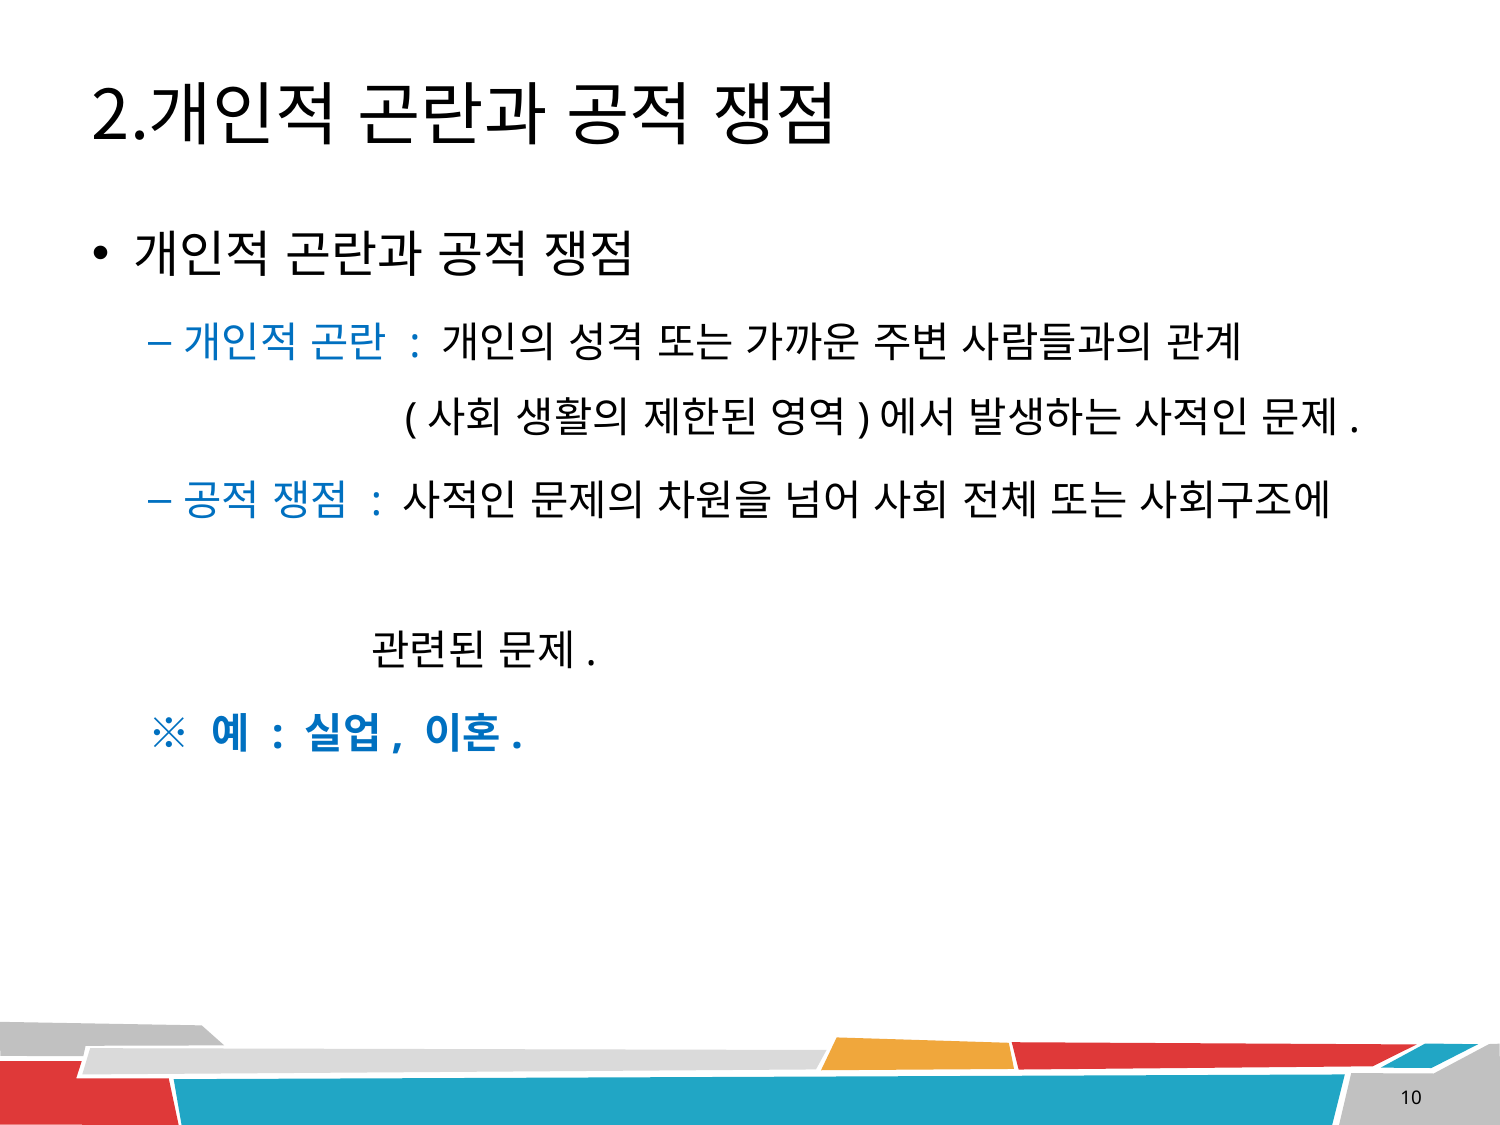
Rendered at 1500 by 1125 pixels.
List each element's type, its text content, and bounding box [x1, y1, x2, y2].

title 개인적 곤란과 공적 쟁점 [76, 18, 1500, 206]
slide_number 10 [1361, 1079, 1437, 1118]
list 개인적 곤란과 공적 쟁점 개인적 곤란 : 개인의 성격 또는 가까운 주변 사람들과의 관계 (사회 생활의 제한된 영역)에서 발생하는 사적인 문제. 공적 쟁점 : 사적인 문제의 차원을 넘어 사회 전체 또는 사회구조에 관련된 문제. ※ 예 : 실업, 이혼. [76, 184, 1447, 939]
